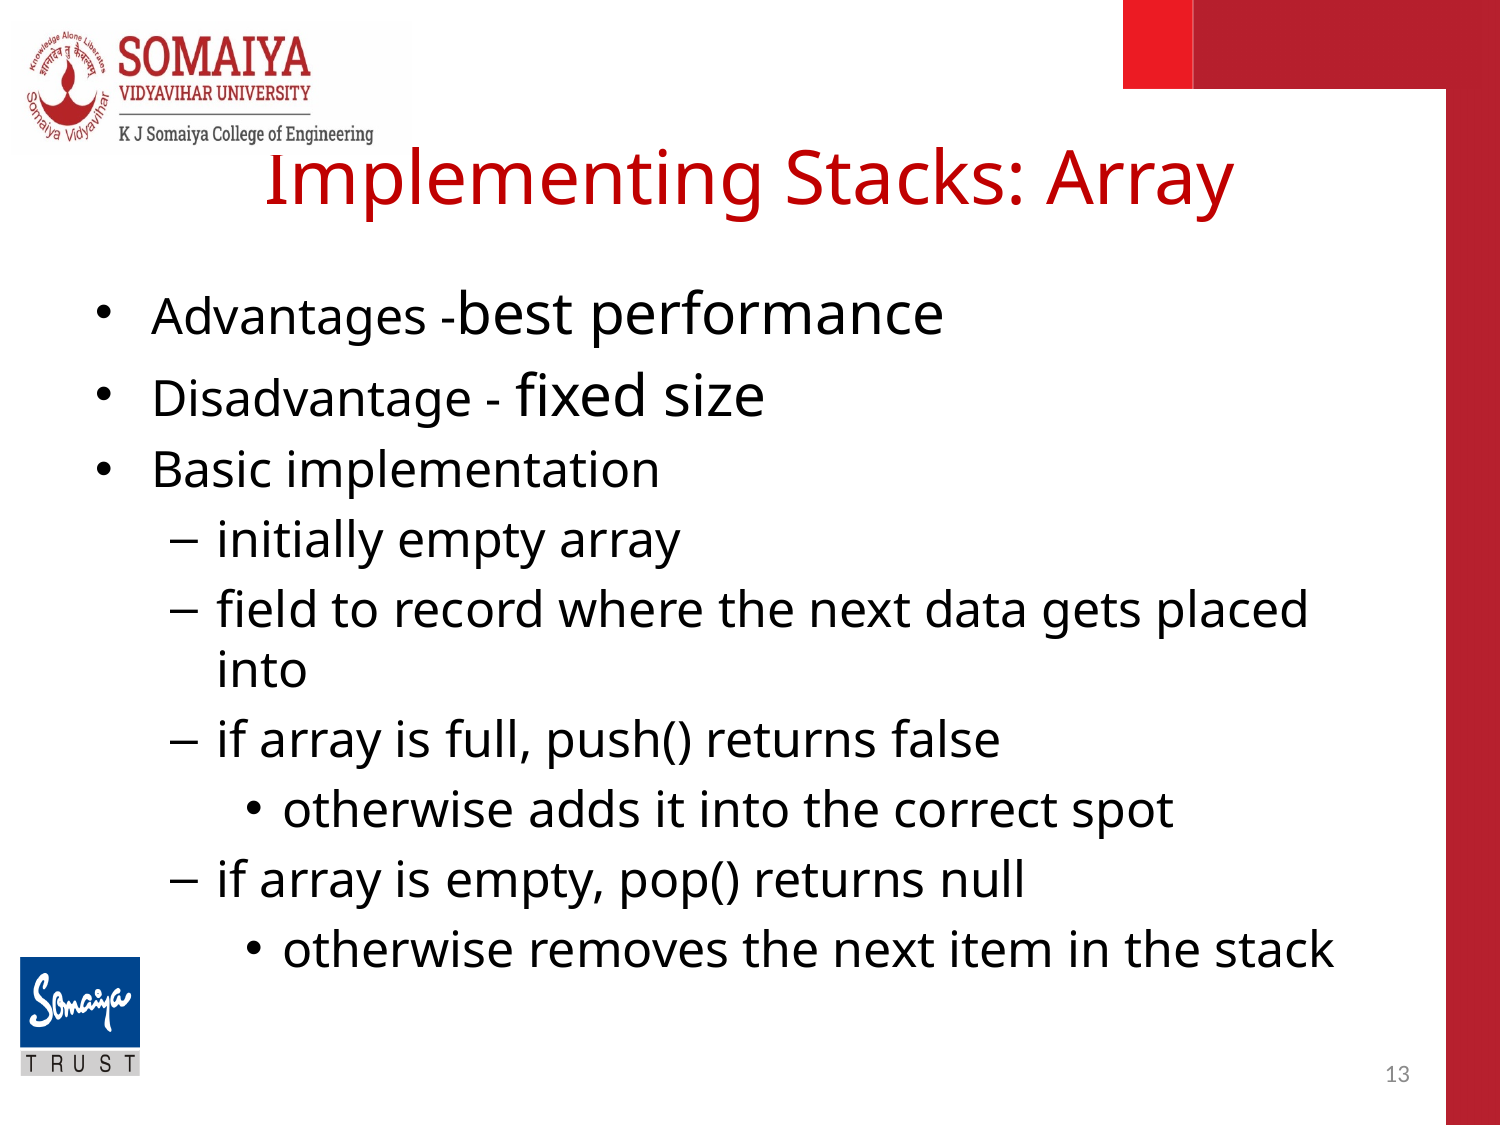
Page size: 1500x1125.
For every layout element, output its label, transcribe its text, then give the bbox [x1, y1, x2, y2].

slide_number 13 [1074, 1042, 1425, 1103]
title Implementing Stacks: Array [75, 137, 1425, 213]
picture [1123, 0, 1500, 1125]
list Advantages -best performance Disadvantage - fixed size Basic implementation initially empty array field to record where the next data gets placed into if array is full, push() returns false otherwise adds it into the correct spot if array is empty, pop() returns null otherwise removes the next item in the stack [80, 268, 1430, 1074]
picture [11, 21, 412, 156]
picture [20, 956, 140, 1076]
